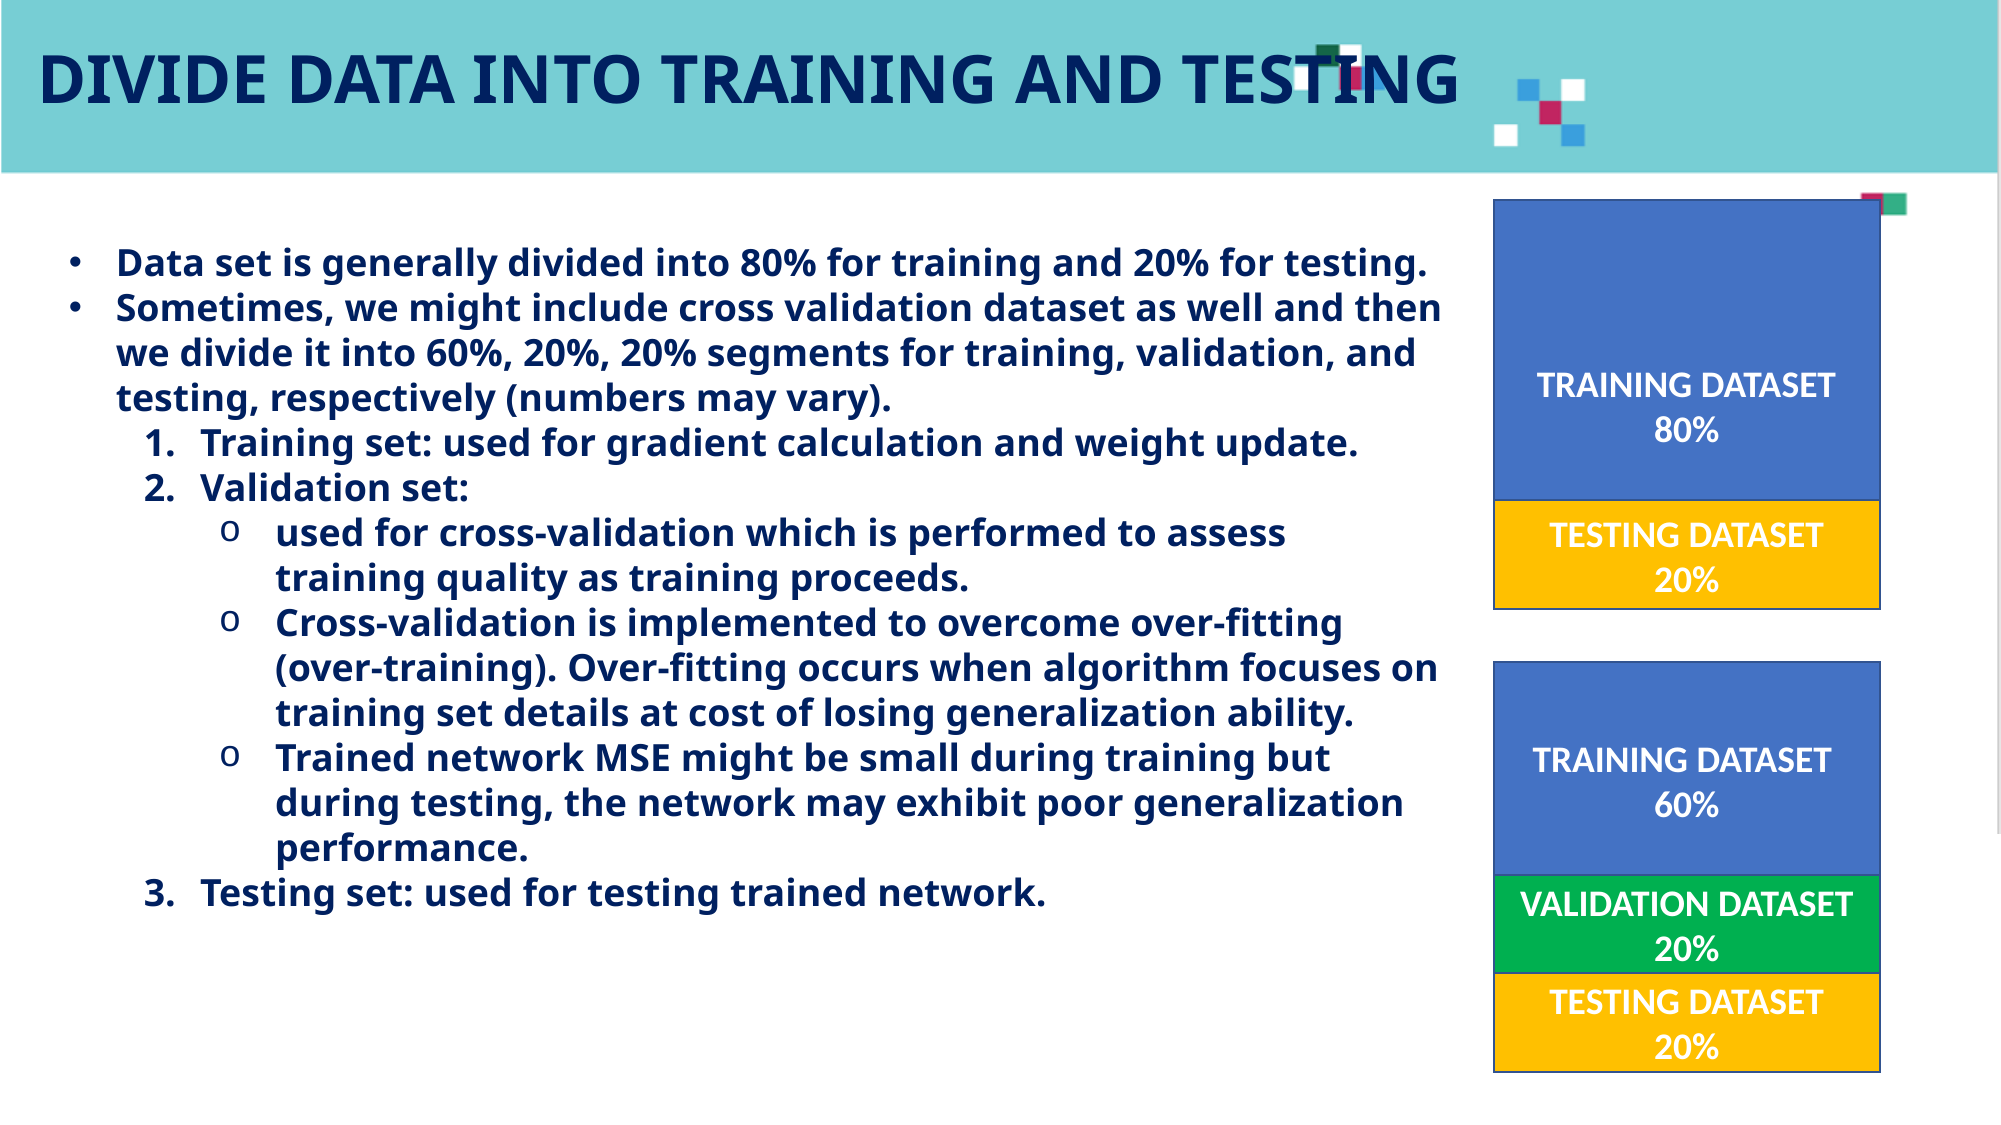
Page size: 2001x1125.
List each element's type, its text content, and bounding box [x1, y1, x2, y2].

text_box [1493, 834, 1881, 874]
picture [1, 0, 2001, 834]
text_box Data set is generally divided into 80% for training and 20% for testing. Sometimes, we might include cross validation dataset as well and then we divide it into 60%, 20%, 20% segments for training, validation, and testing, respectively (numbers may vary). Training set: used for gradient calculation and weight update. Validation set: used for cross-validation which is performed to assess training quality as training proceeds. Cross-validation is implemented to overcome over-fitting (over-training). Over-fitting occurs when algorithm focuses on training set details at cost of losing generalization ability. Trained network MSE might be small during training but during testing, the network may exhibit poor generalization performance. Testing set: used for testing trained network. [54, 834, 1461, 921]
text_box VALIDATION DATASET 20% [1493, 874, 1881, 974]
text_box TESTING DATASET 20% [1493, 974, 1881, 1073]
